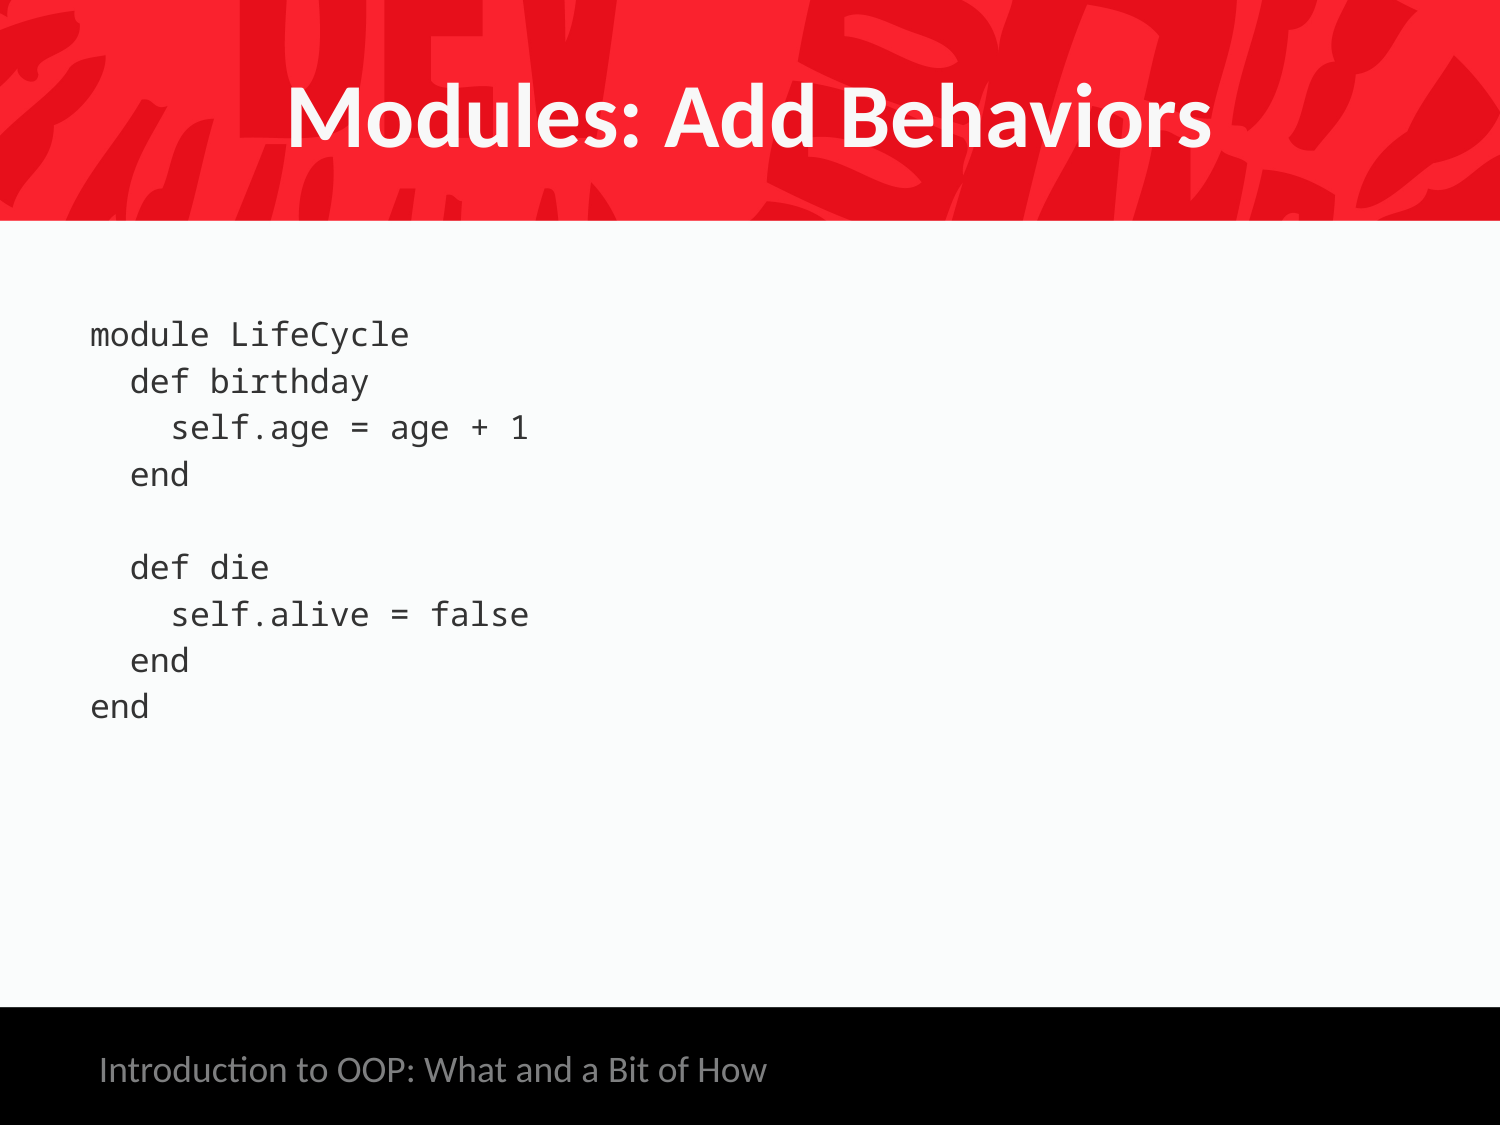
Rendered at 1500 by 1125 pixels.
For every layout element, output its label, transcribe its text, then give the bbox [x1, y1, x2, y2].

list module LifeCycle def birthday self.age = age + 1 end def die self.alive = false end end [75, 306, 738, 989]
title Modules: Add Behaviors [75, 17, 1425, 205]
picture [0, 0, 1500, 1125]
footer Introduction to OOP: What and a Bit of How [83, 1038, 1434, 1098]
